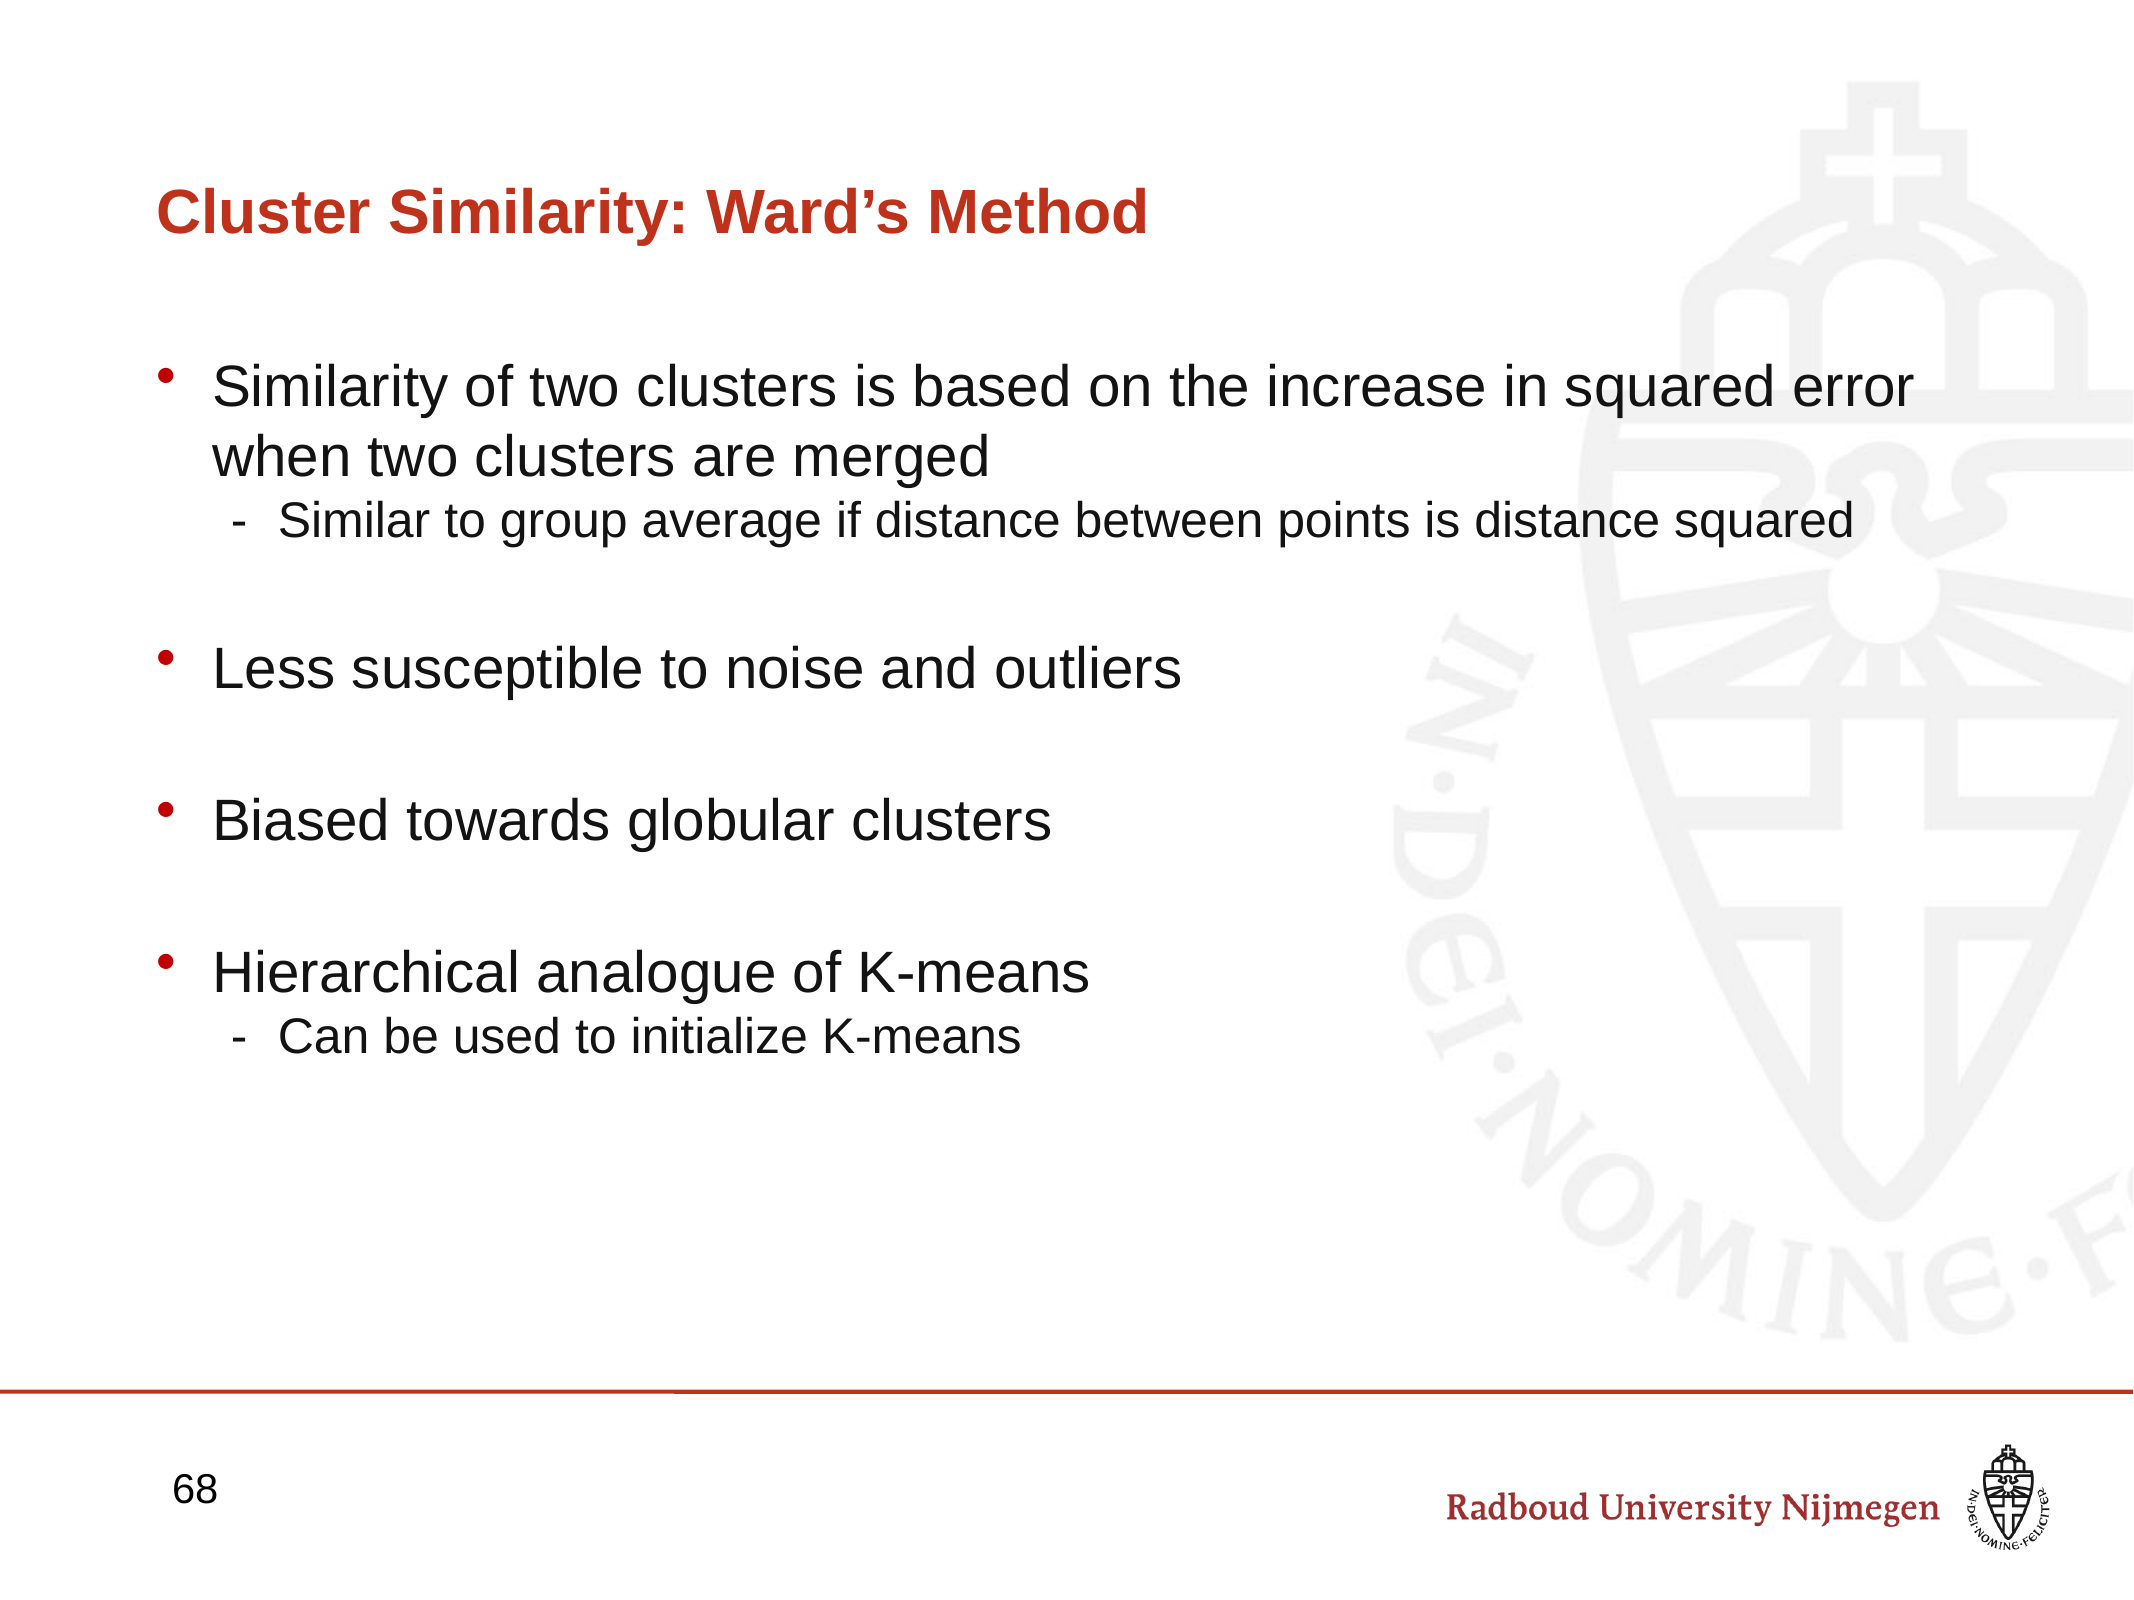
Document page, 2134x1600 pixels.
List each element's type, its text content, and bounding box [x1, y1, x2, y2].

slide_number 68 [157, 1444, 655, 1530]
picture [0, 1394, 2134, 1600]
picture [0, 0, 2134, 1389]
list Similarity of two clusters is based on the increase in squared error when two clusters are merged Similar to group average if distance between points is distance squared Less susceptible to noise and outliers Biased towards globular clusters Hierarchical analogue of K-means Can be used to initialize K-means [147, 339, 1961, 1325]
title Cluster Similarity: Ward’s Method [147, 162, 1961, 336]
